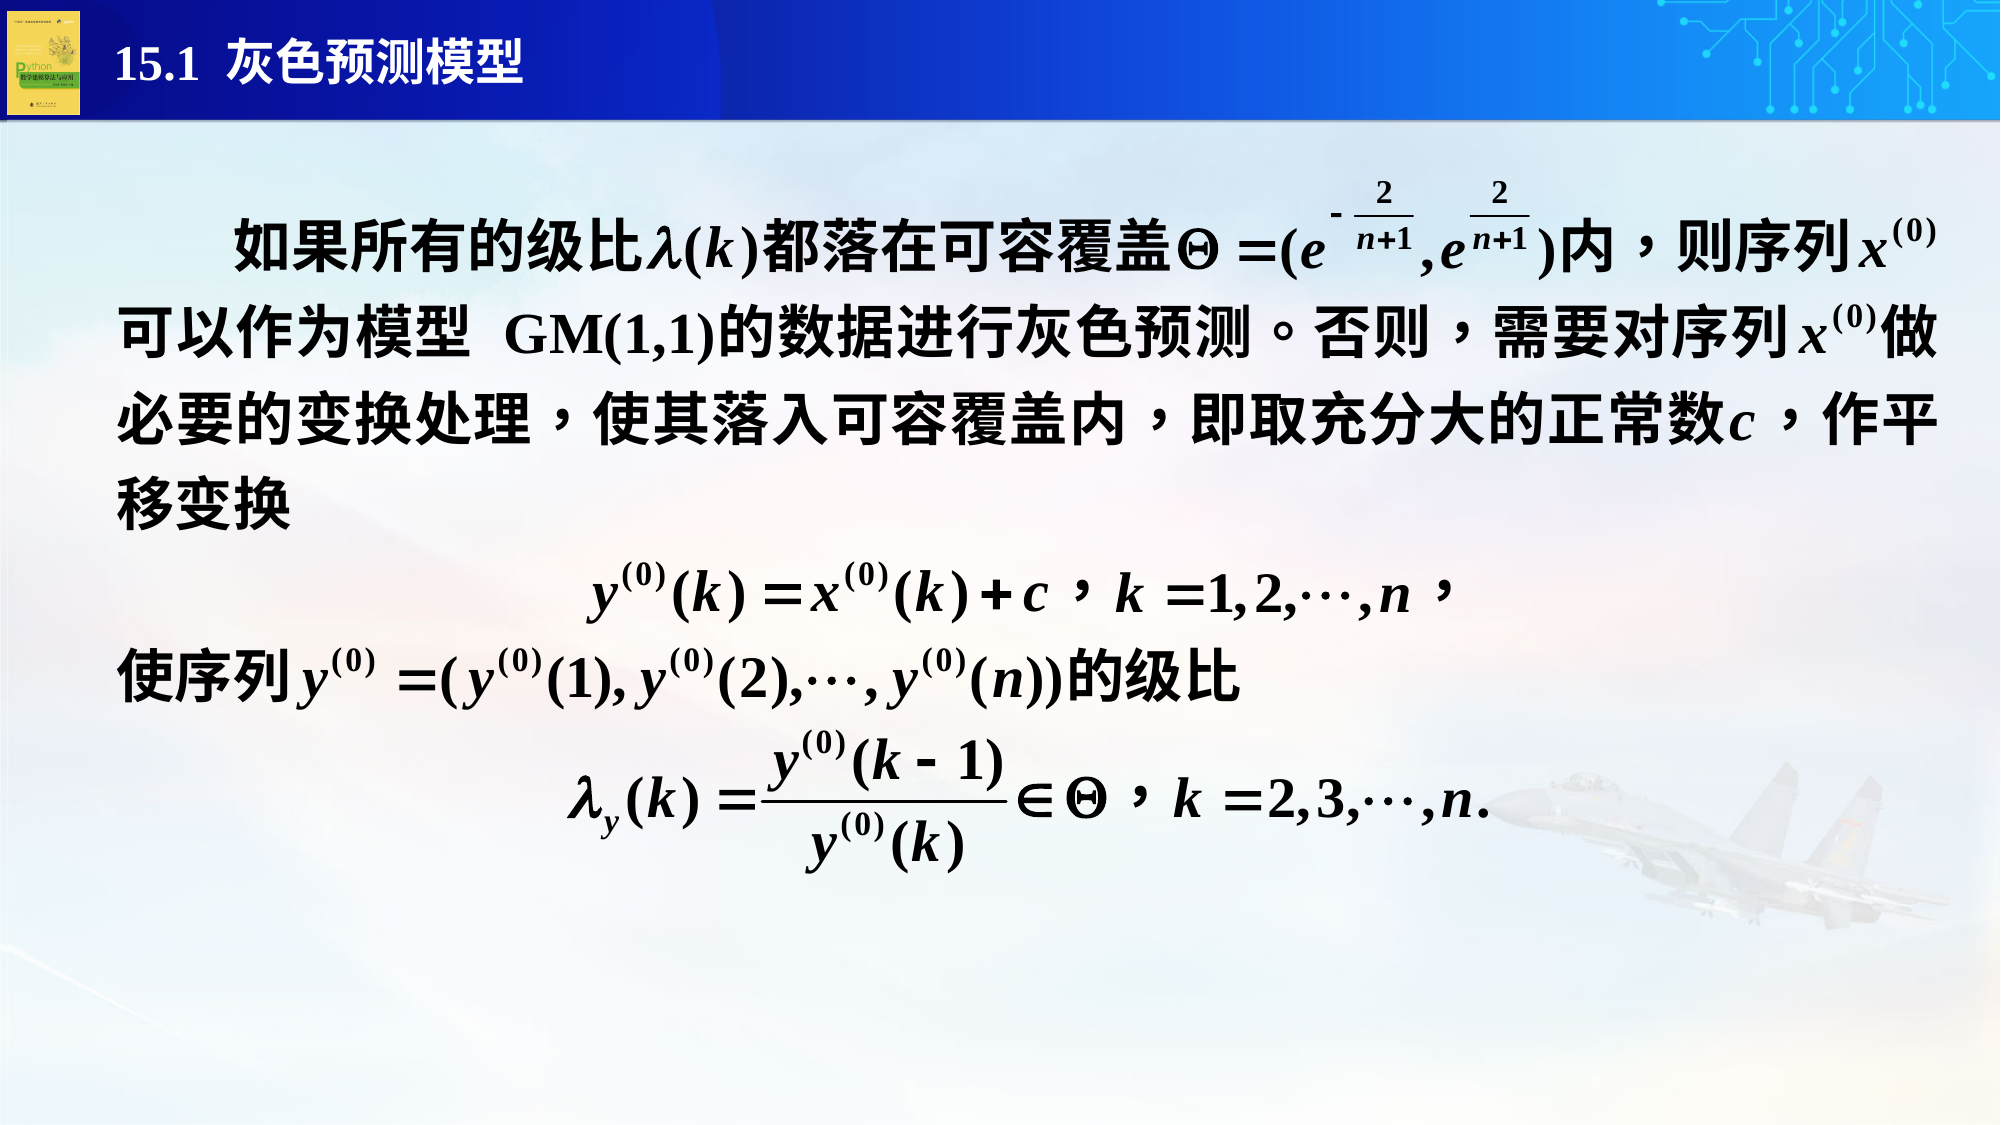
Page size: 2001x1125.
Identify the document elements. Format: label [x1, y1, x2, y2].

text_box [116, 171, 1939, 1069]
picture [0, 0, 2001, 1125]
